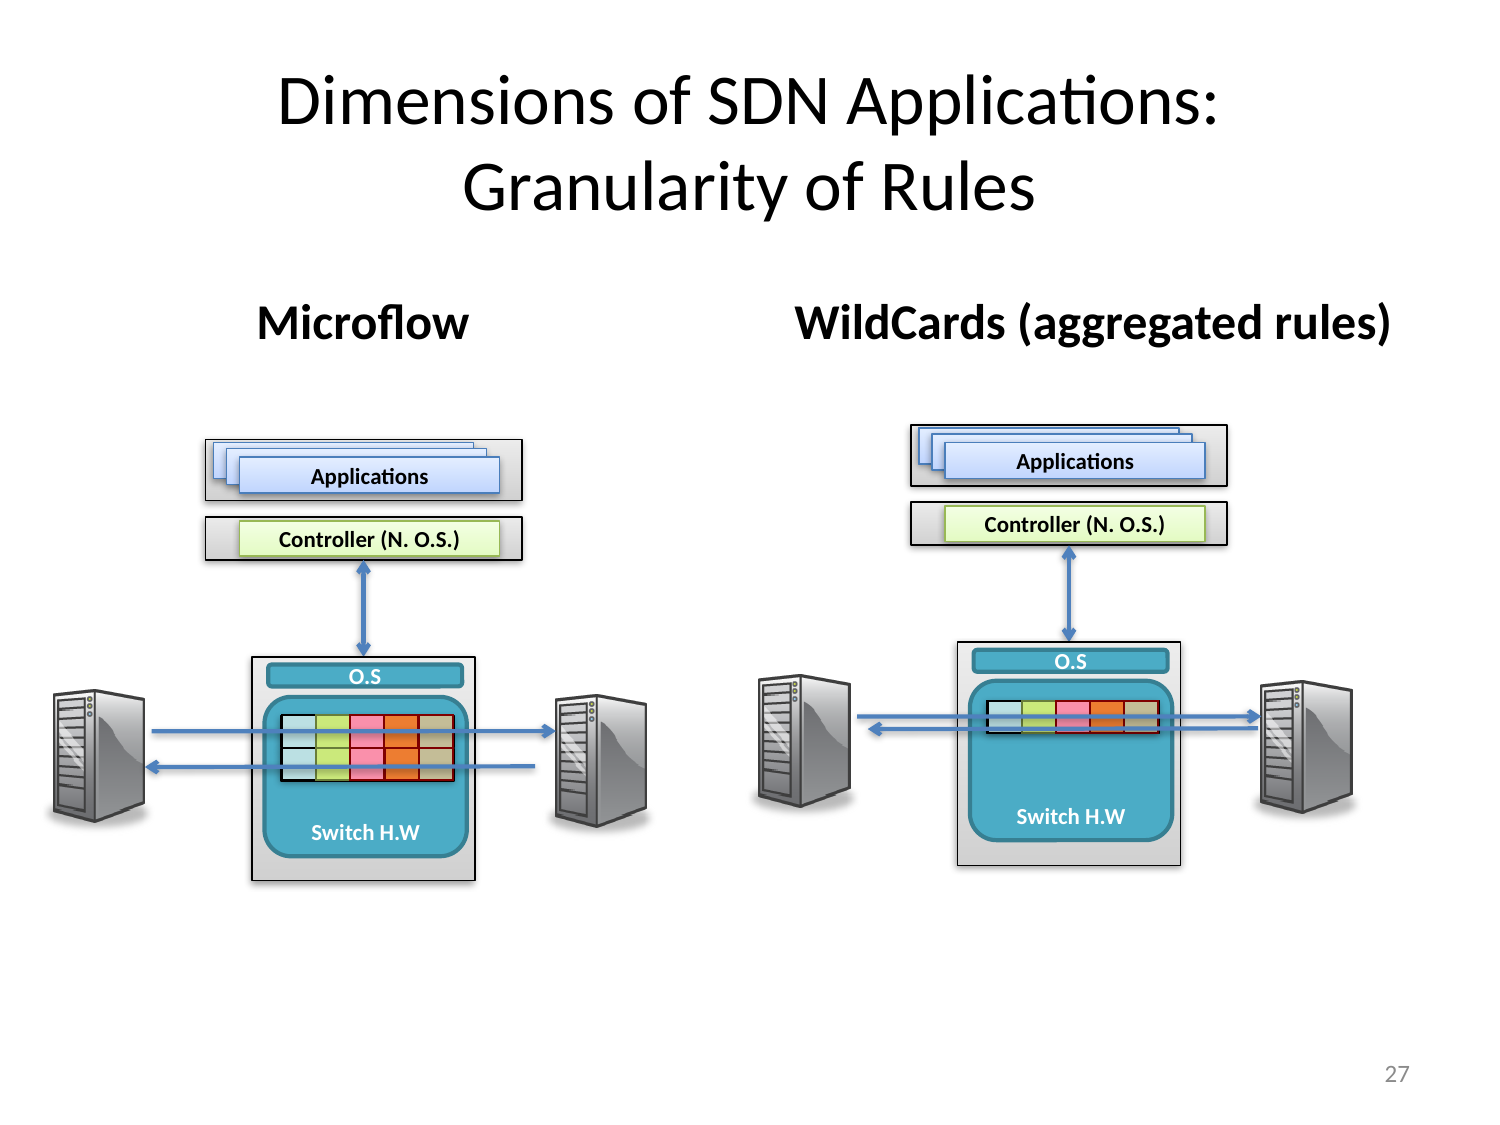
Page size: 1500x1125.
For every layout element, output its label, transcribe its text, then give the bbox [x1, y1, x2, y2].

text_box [957, 641, 1181, 715]
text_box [910, 424, 1228, 487]
list WildCards (aggregated rules) [761, 251, 1425, 357]
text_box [1240, 676, 1372, 827]
list Microflow [75, 251, 738, 357]
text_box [32, 439, 666, 881]
title Dimensions of SDN Applications: Granularity of Rules [75, 45, 1425, 233]
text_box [738, 671, 870, 822]
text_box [957, 738, 1181, 866]
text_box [987, 700, 1159, 715]
slide_number 27 [1074, 1042, 1425, 1103]
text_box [910, 501, 1228, 546]
